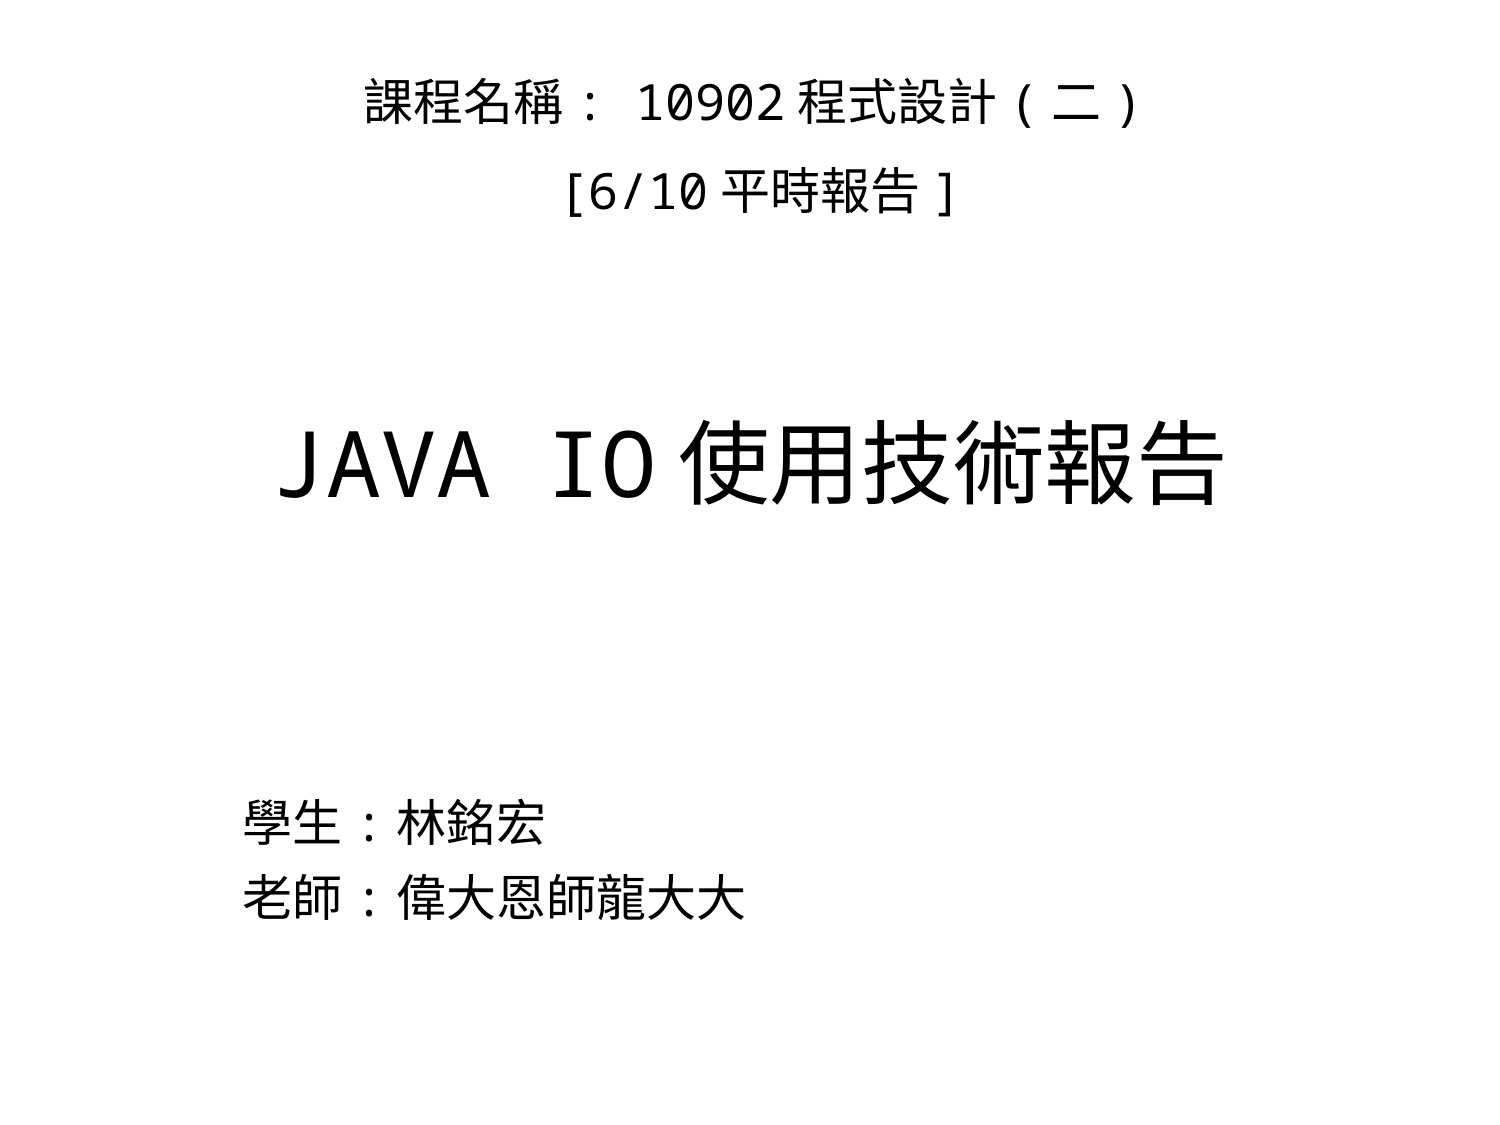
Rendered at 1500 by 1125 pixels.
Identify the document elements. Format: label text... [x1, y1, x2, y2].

title JAVA IO使用技術報告 [49, 384, 1451, 635]
subtitle 學生:林銘宏 老師:偉大恩師龍大大 [227, 790, 1330, 954]
text_box 課程名稱: 10902程式設計(二) [69, 62, 1438, 138]
text_box [6/10平時報告] [69, 152, 1451, 228]
